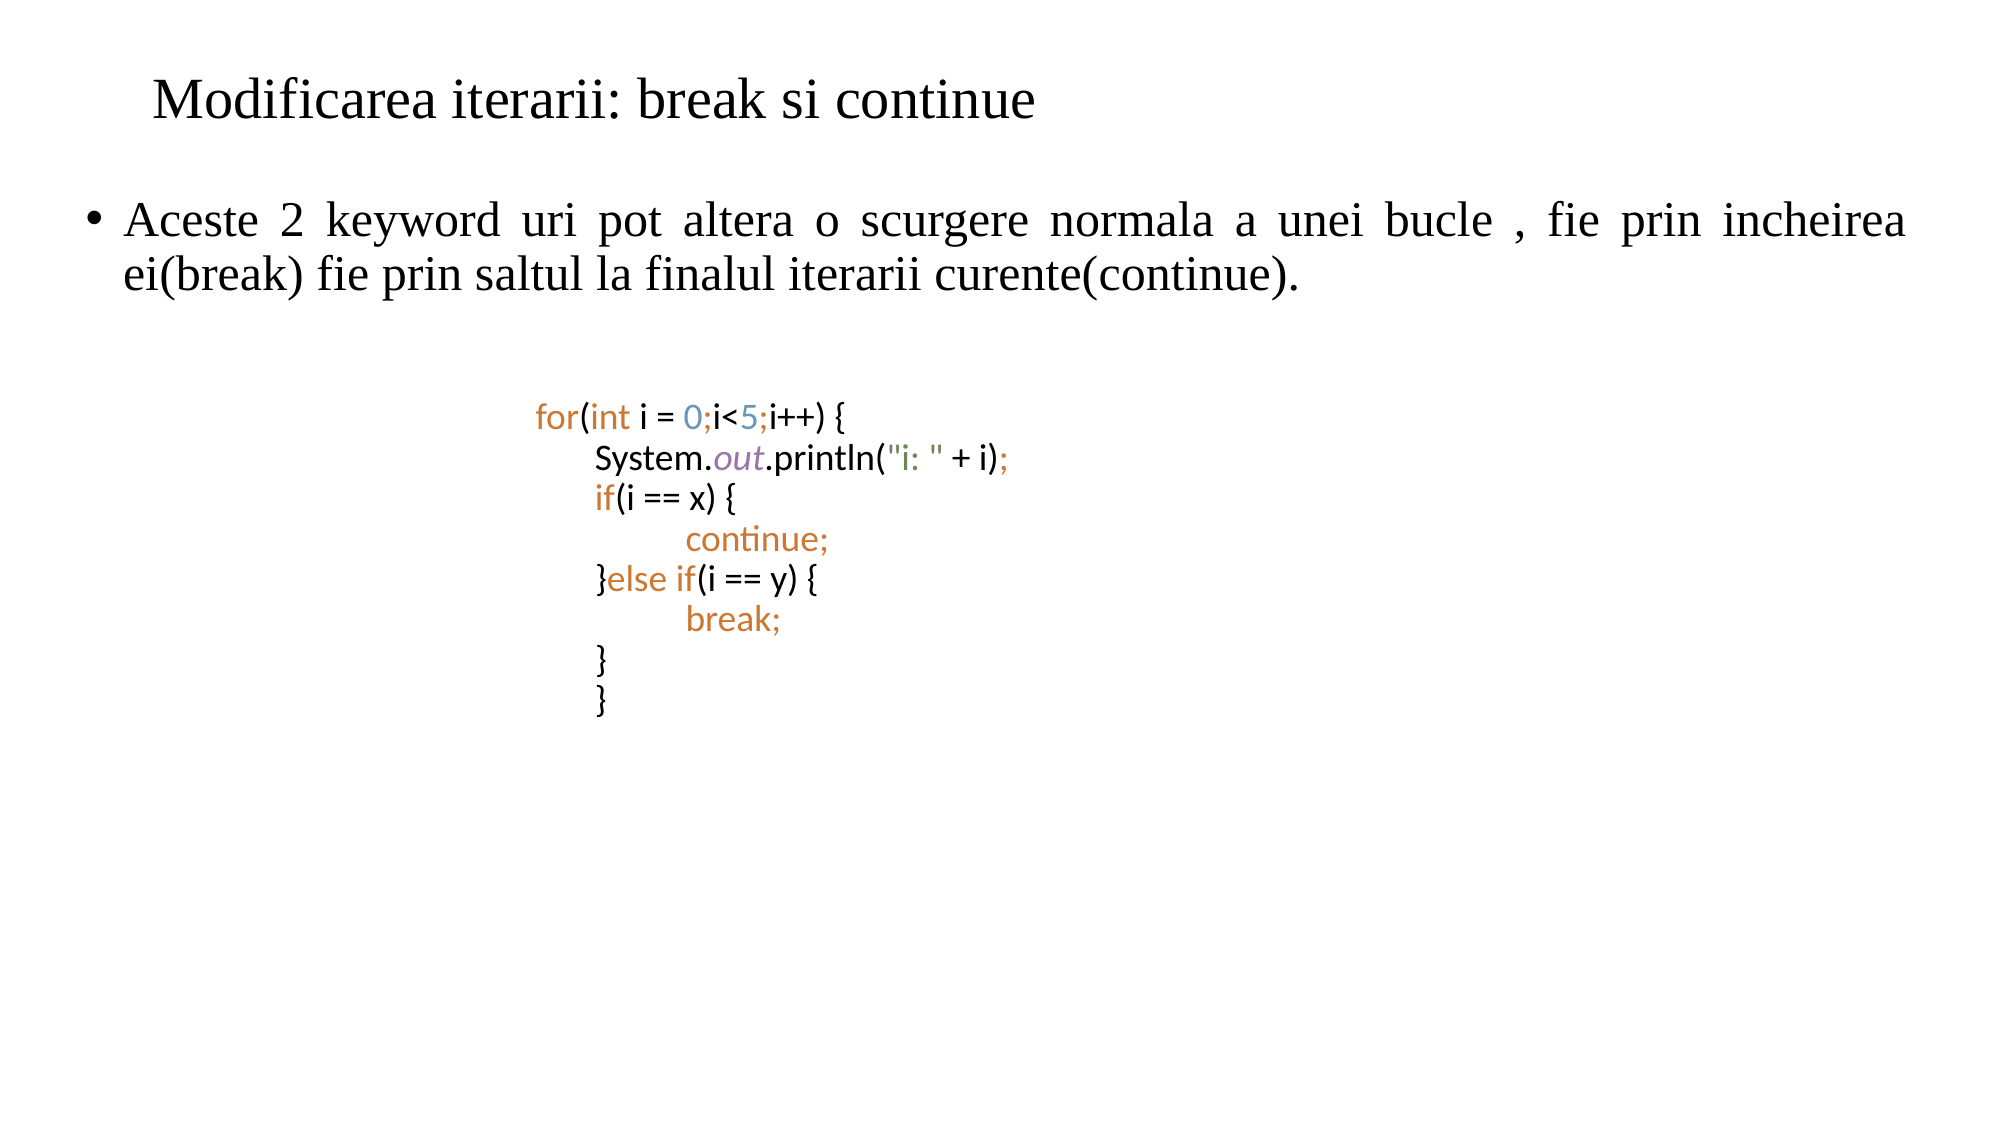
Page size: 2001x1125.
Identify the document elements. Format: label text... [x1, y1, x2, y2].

title Modificarea iterarii: break si continue [137, 59, 1863, 140]
list Aceste 2 keyword uri pot altera o scurgere normala a unei bucle , fie prin incheirea ei(break) fie prin saltul la finalul iterarii curente(continue). for(int i = 0;i<5;i++) { System.out.println("i: " + i); if(i == x) { continue; }else if(i == y) { break; } } [70, 186, 1923, 1066]
